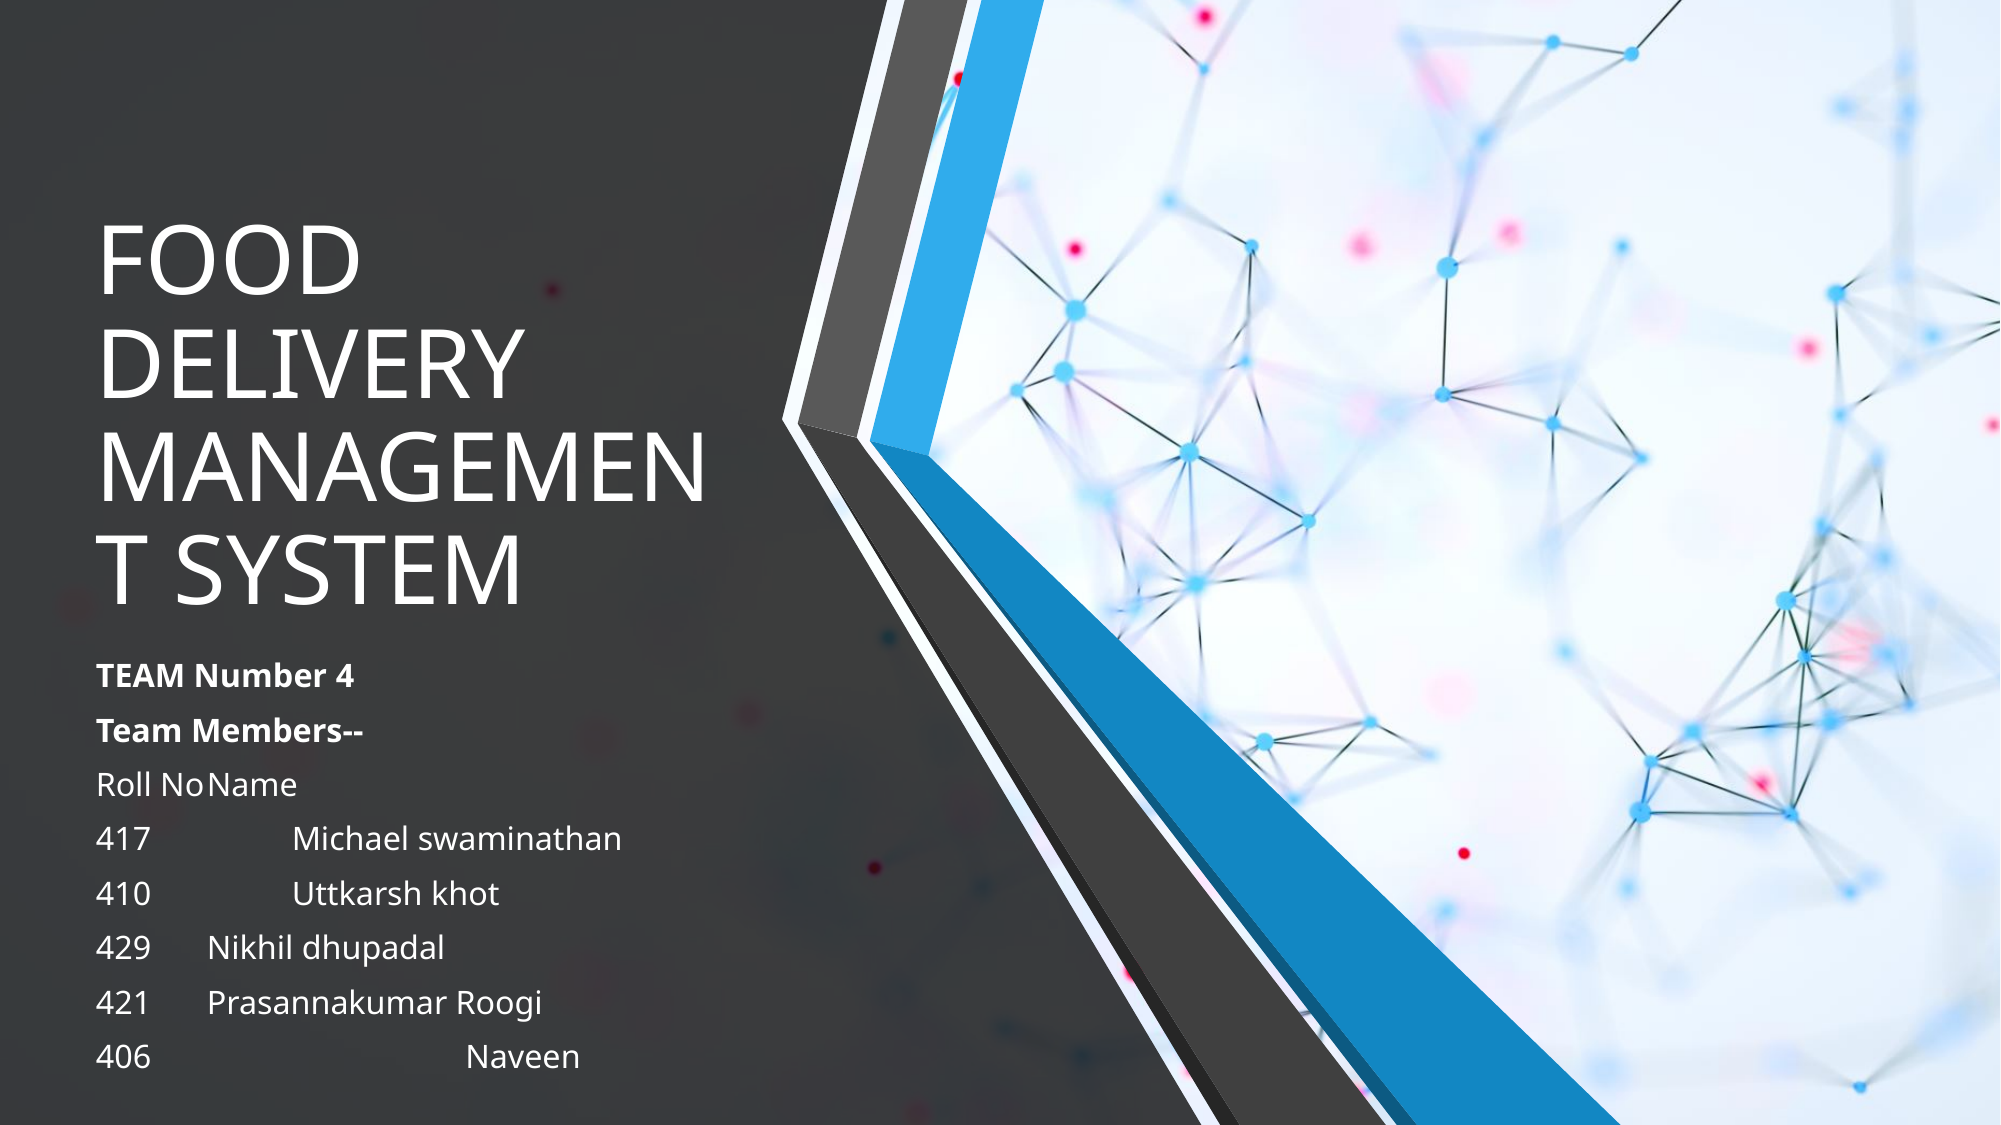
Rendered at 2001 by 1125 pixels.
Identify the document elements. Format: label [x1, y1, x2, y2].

text_box [797, 0, 1621, 1125]
picture [1621, 0, 2000, 1125]
picture [0, 0, 797, 1125]
